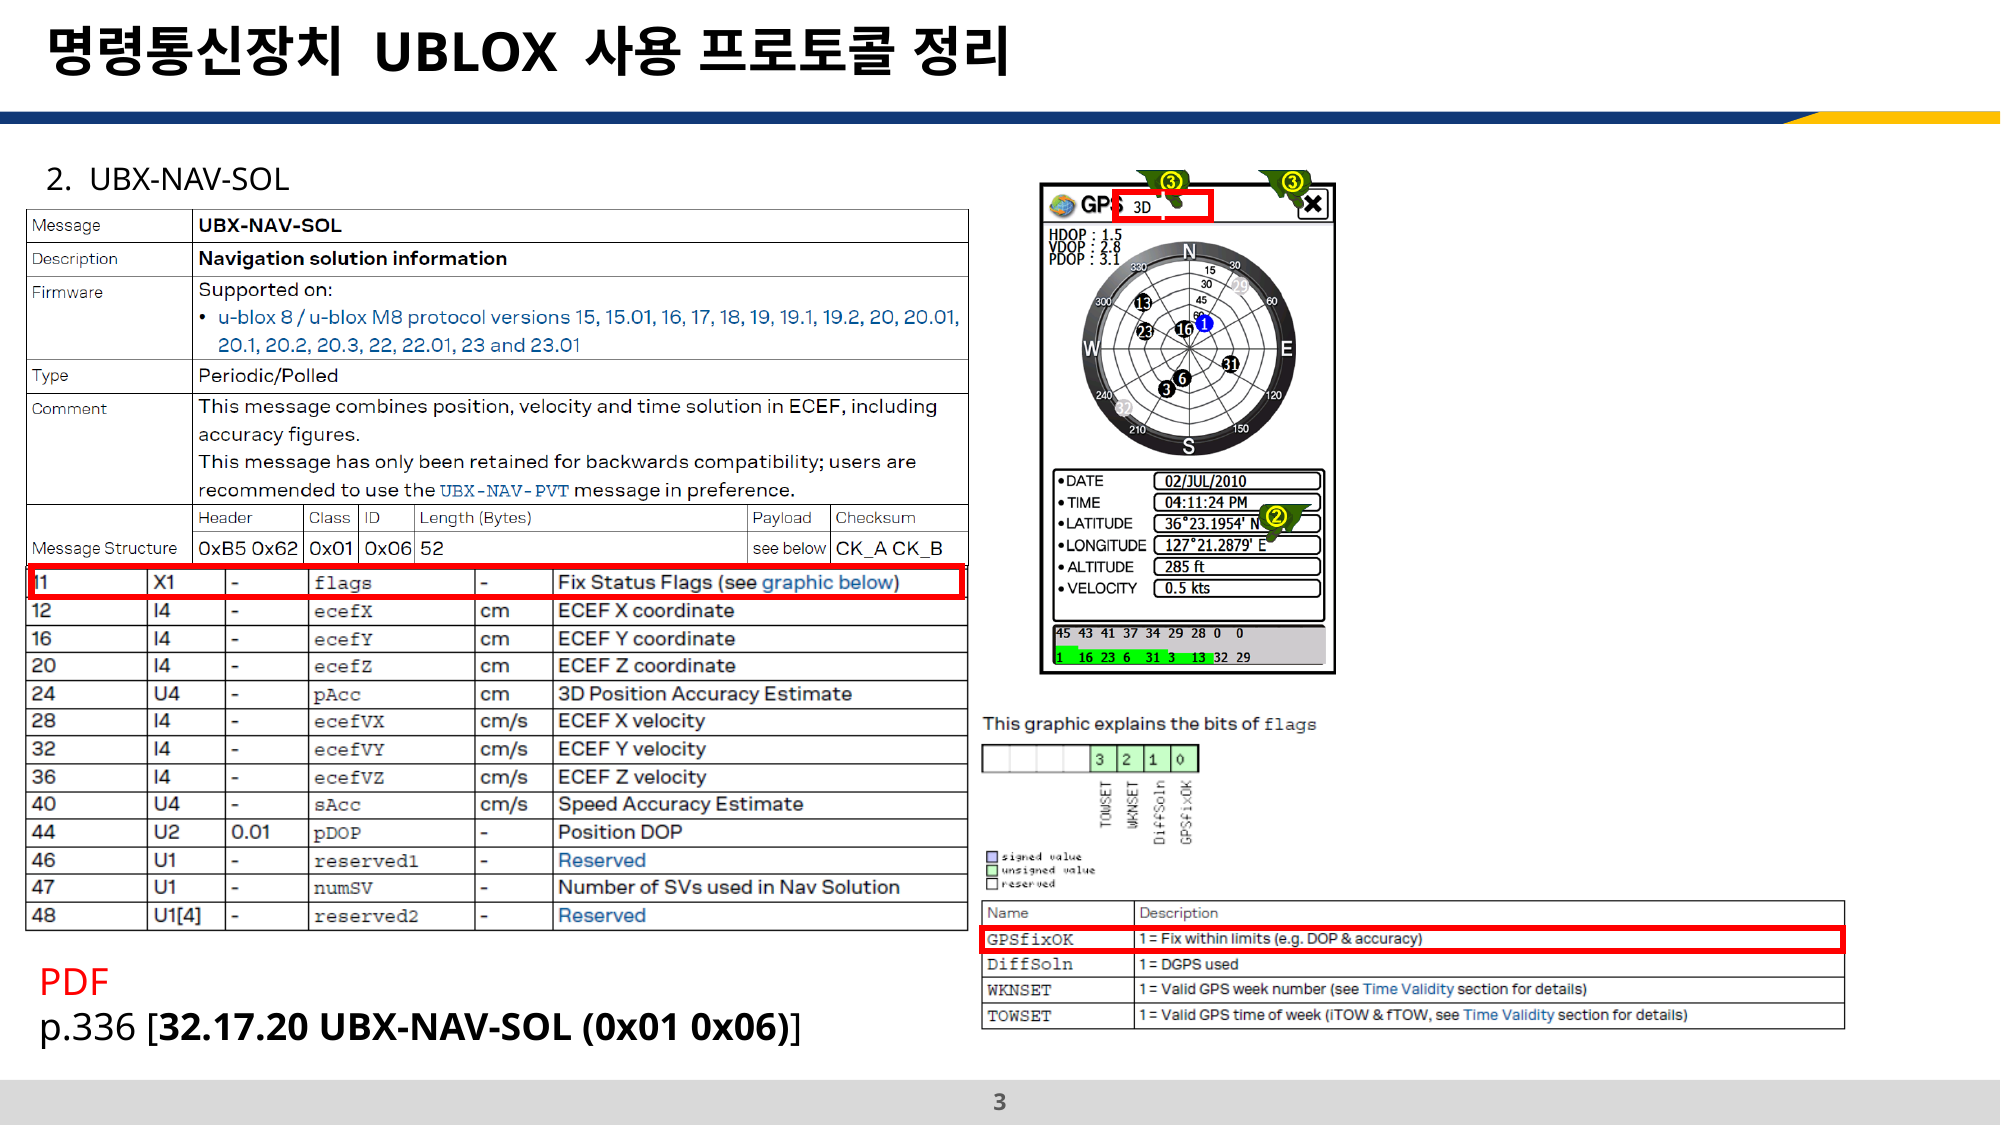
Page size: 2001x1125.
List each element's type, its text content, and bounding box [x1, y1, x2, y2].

text_box 명령통신장치 UBLOX 사용 프로토콜 정리 [31, 3, 1757, 105]
picture [24, 206, 971, 935]
text_box PDF p.336 [32.17.20 UBX-NAV-SOL (0x01 0x06)] [24, 950, 921, 1056]
picture [1024, 166, 1336, 678]
picture [978, 710, 1857, 1033]
